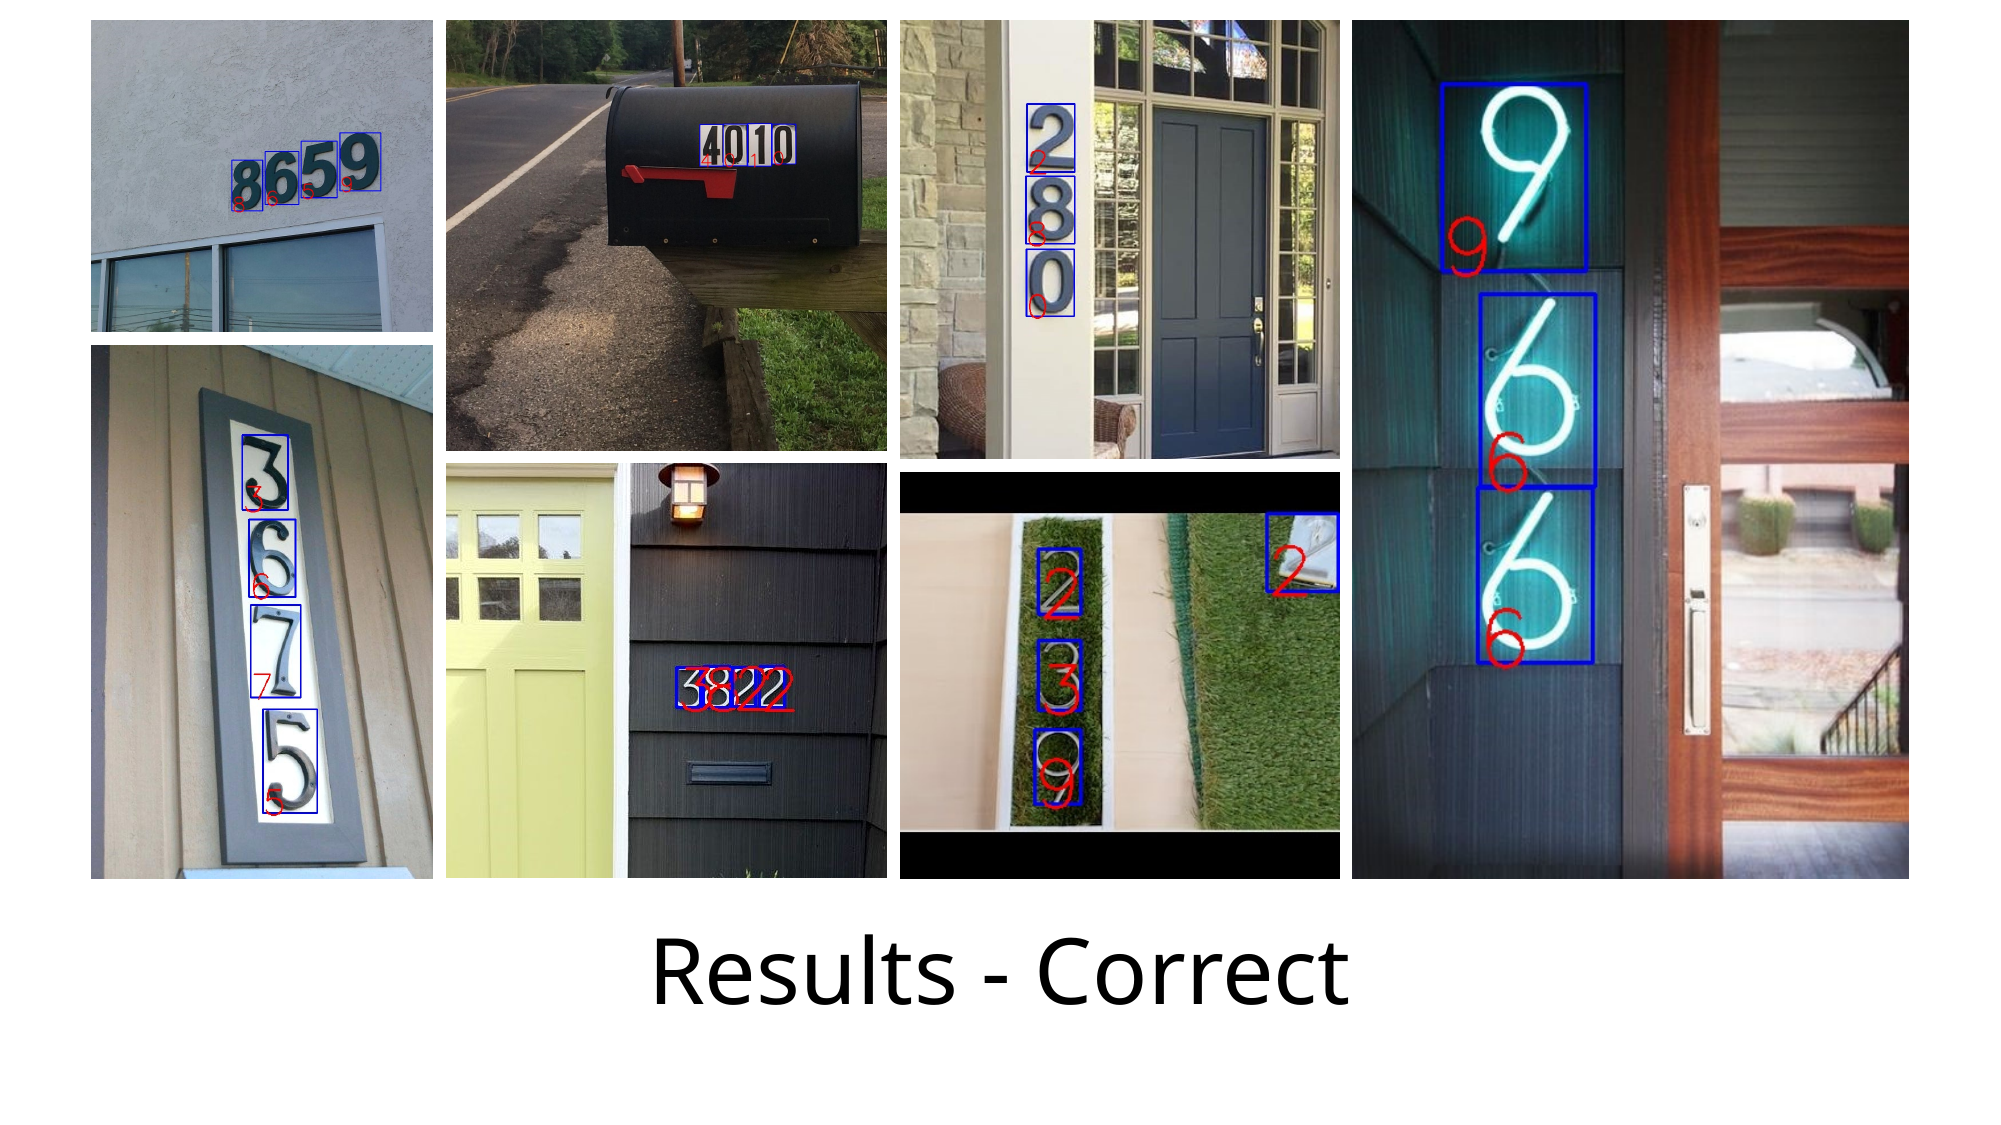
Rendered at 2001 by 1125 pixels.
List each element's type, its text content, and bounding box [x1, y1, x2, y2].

title Results - Correct [137, 907, 1863, 1043]
picture [900, 19, 1340, 459]
picture [91, 345, 433, 879]
picture [1352, 19, 1909, 879]
picture [446, 20, 887, 451]
picture [446, 463, 887, 879]
picture [900, 472, 1340, 879]
picture [91, 19, 433, 332]
